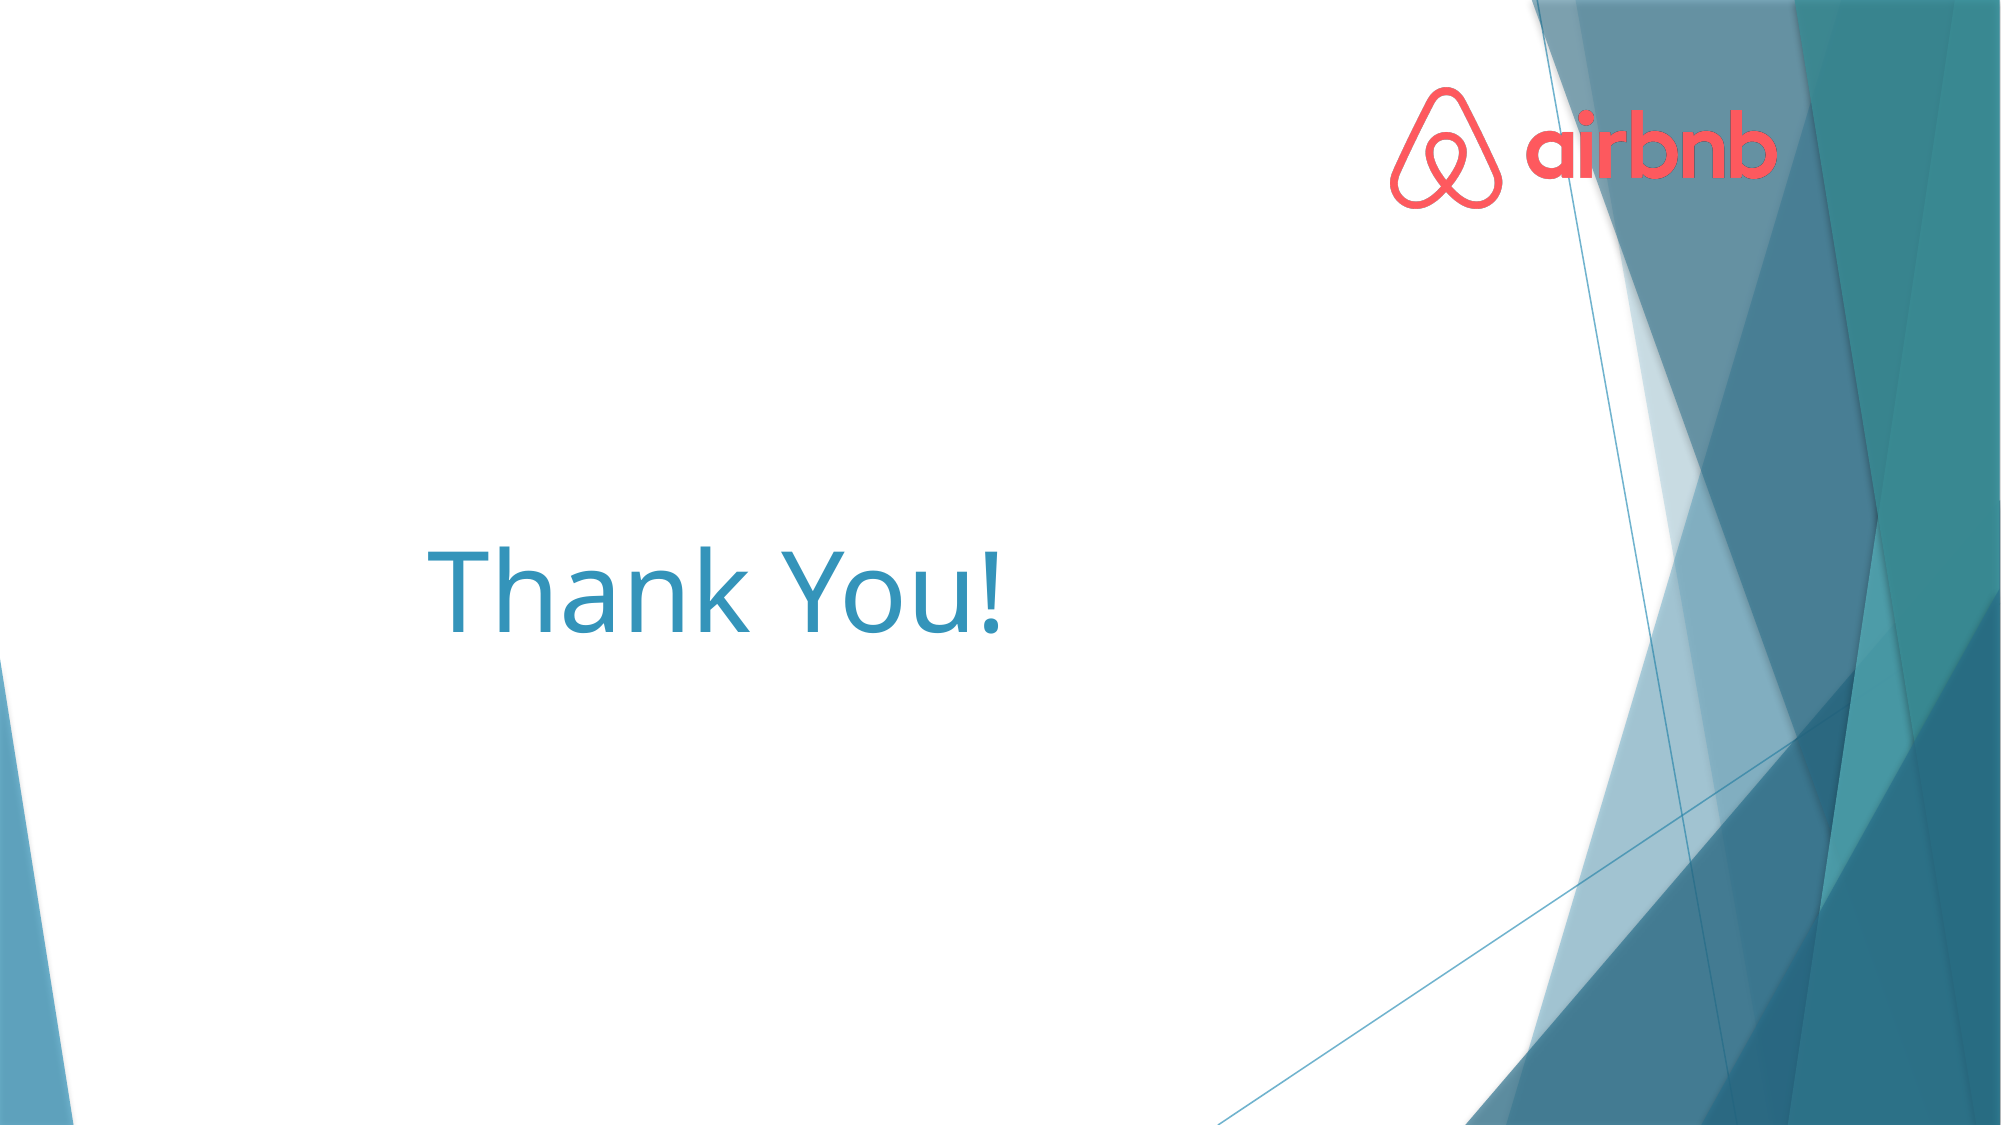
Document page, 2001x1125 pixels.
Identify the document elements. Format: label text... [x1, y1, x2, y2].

title Thank You! [412, 512, 1263, 850]
picture [1389, 87, 1777, 209]
